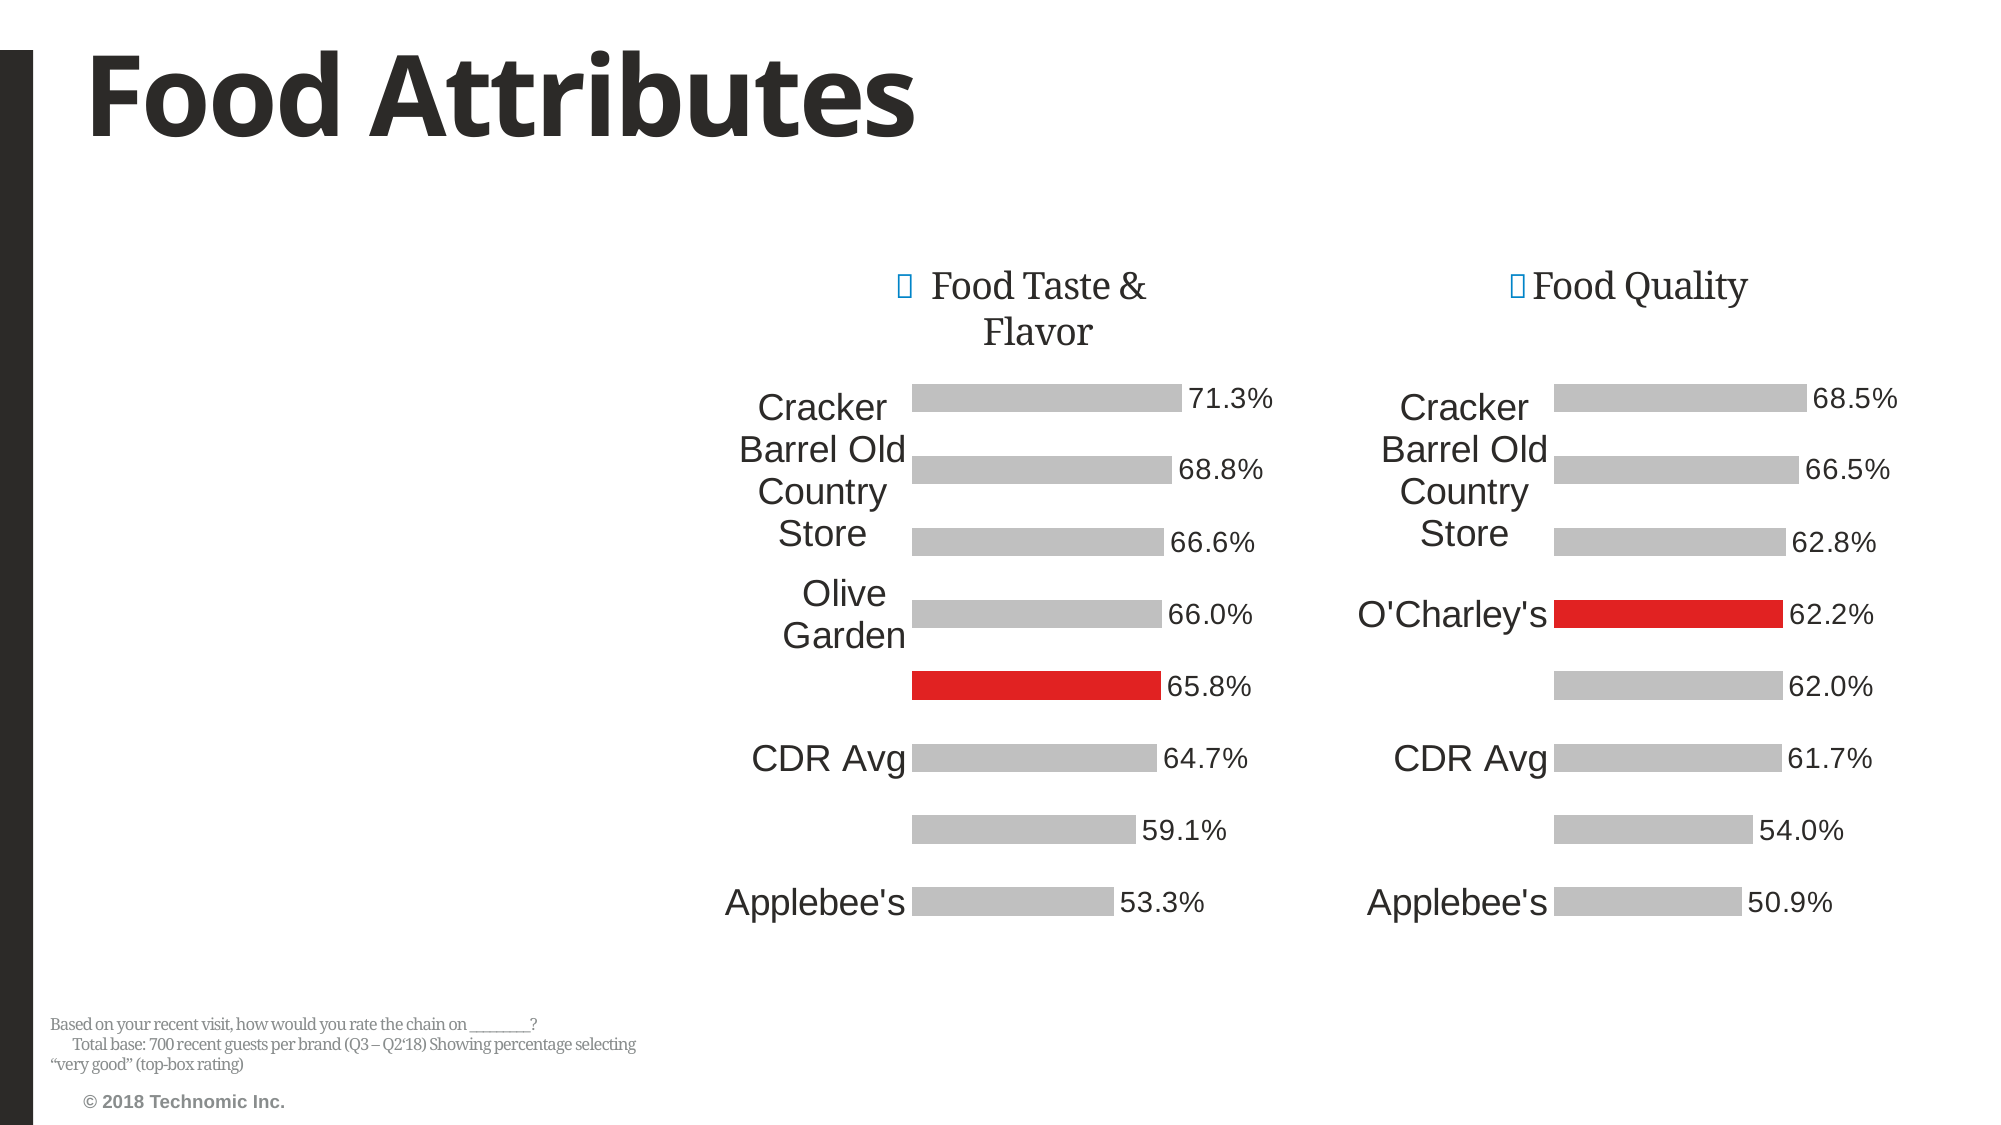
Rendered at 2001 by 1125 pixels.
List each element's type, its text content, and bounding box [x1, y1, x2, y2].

chart [713, 349, 1284, 951]
chart [1345, 349, 1917, 951]
list Food Quality [1512, 262, 1769, 338]
title Food Attributes [83, 50, 1700, 179]
list Food Taste & Flavor [900, 262, 1177, 338]
list Based on your recent visit, how would you rate the chain on _________? Total base: 700 recent guests per brand (Q3 – Q2‘18) Showing percentage selecting “very good” (top-box rating) [50, 1014, 653, 1094]
